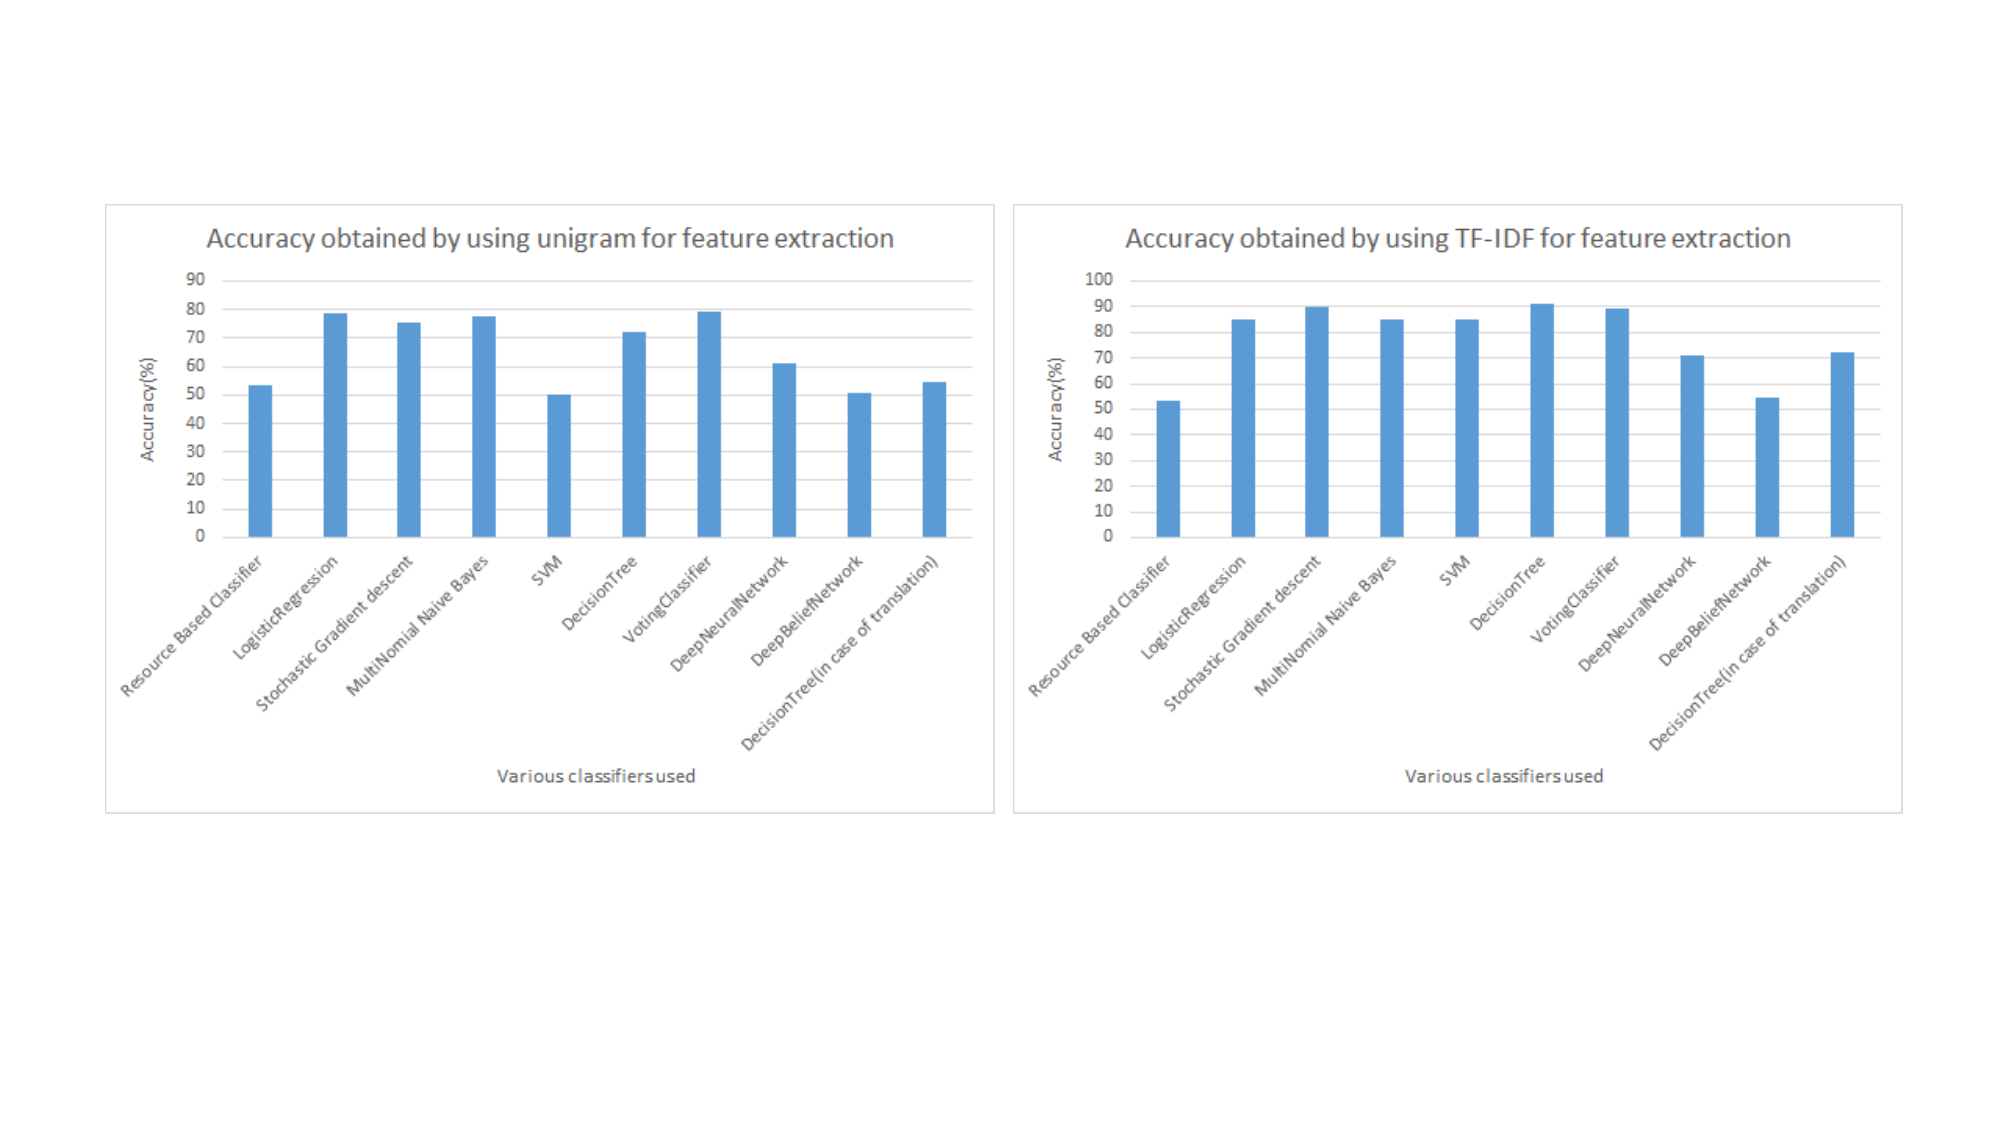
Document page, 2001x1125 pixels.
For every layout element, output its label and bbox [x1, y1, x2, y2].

picture [105, 204, 995, 814]
picture [1013, 204, 1904, 814]
